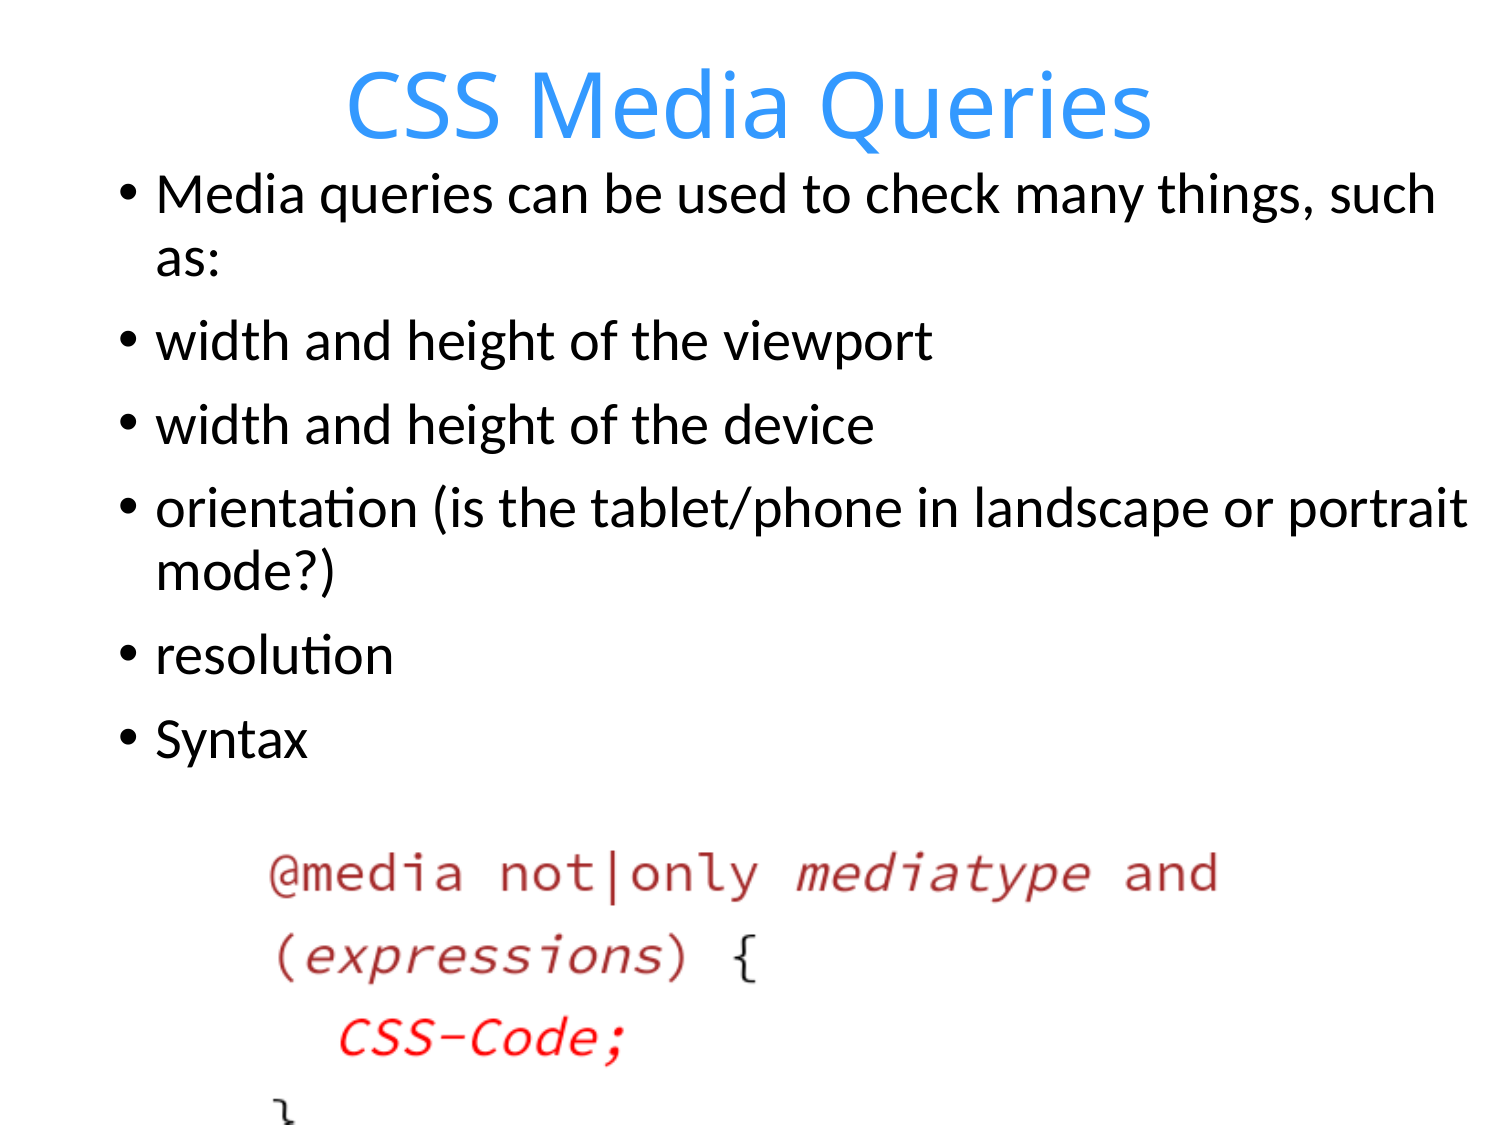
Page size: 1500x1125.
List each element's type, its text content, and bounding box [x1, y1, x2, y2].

title CSS Media Queries [103, 0, 1397, 155]
picture [228, 809, 1272, 1125]
list Media queries can be used to check many things, such as: width and height of the viewport width and height of the device orientation (is the tablet/phone in landscape or portrait mode?) resolution Syntax [103, 155, 1500, 870]
